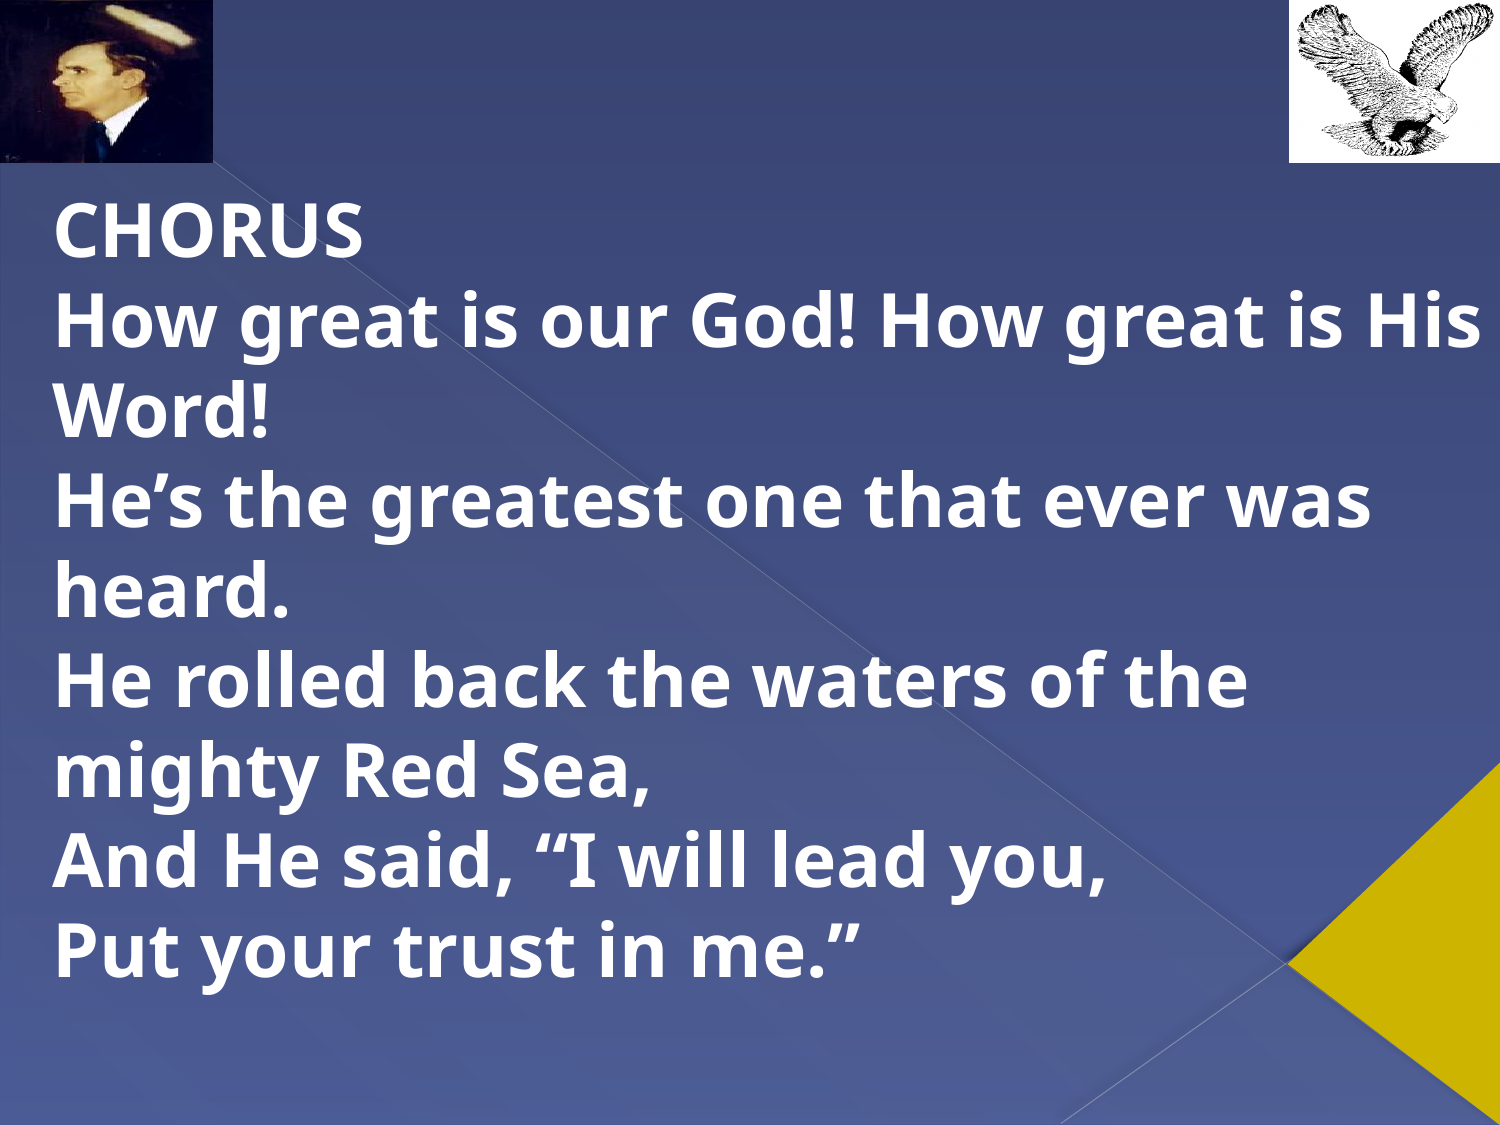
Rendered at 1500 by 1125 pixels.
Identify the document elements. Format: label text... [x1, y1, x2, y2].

picture [1288, 0, 1500, 163]
text_box [1331, 1000, 1500, 1125]
text_box CHORUS How great is our God! How great is His Word! He’s the greatest one that ever was heard. He rolled back the waters of the mighty Red Sea, And He said, “I will lead you, Put your trust in me.” [37, 174, 1500, 1000]
picture [0, 0, 213, 163]
